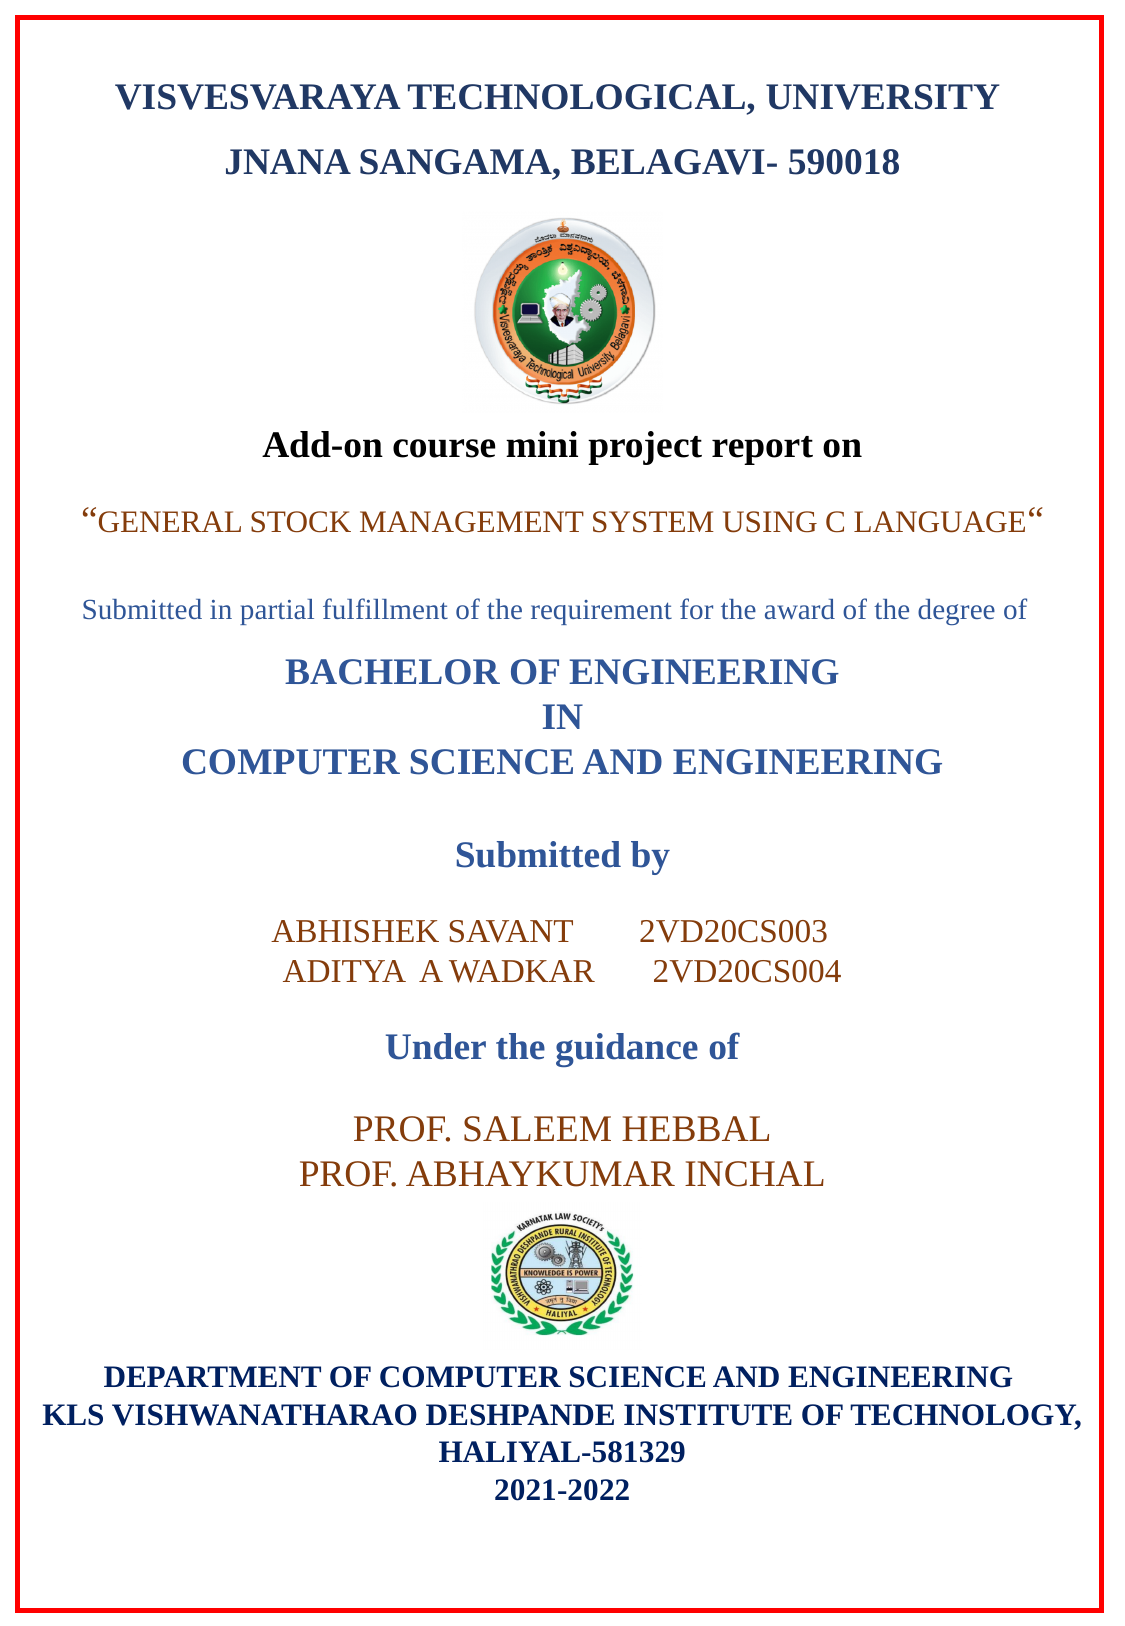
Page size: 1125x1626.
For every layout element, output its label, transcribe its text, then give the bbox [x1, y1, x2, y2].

text_box PROF. SALEEM HEBBAL PROF. ABHAYKUMAR INCHAL [273, 1096, 852, 1202]
text_box “GENERAL STOCK MANAGEMENT SYSTEM USING C LANGUAGE“ [58, 487, 1067, 548]
text_box Add-on course mini project report on [219, 412, 906, 473]
text_box DEPARTMENT OF COMPUTER SCIENCE AND ENGINEERING KLS VISHWANATHARAO DESHPANDE INSTITUTE OF TECHNOLOGY, HALIYAL-581329 2021-2022 [0, 1349, 1125, 1514]
text_box JNANA SANGAMA, BELAGAVI- 590018 [207, 129, 918, 190]
text_box BACHELOR OF ENGINEERING IN COMPUTER SCIENCE AND ENGINEERING [155, 639, 970, 790]
text_box ABHISHEK SAVANT 2VD20CS003 ADITYA A WADKAR 2VD20CS004 [251, 901, 874, 997]
picture [462, 211, 663, 413]
text_box Submitted by [438, 822, 687, 901]
text_box VISVESVARAYA TECHNOLOGICAL, UNIVERSITY [48, 64, 1077, 125]
text_box Submitted in partial fulfillment of the requirement for the award of the degree of [48, 582, 1077, 633]
text_box Under the guidance of [364, 1014, 761, 1075]
picture [483, 1202, 642, 1350]
